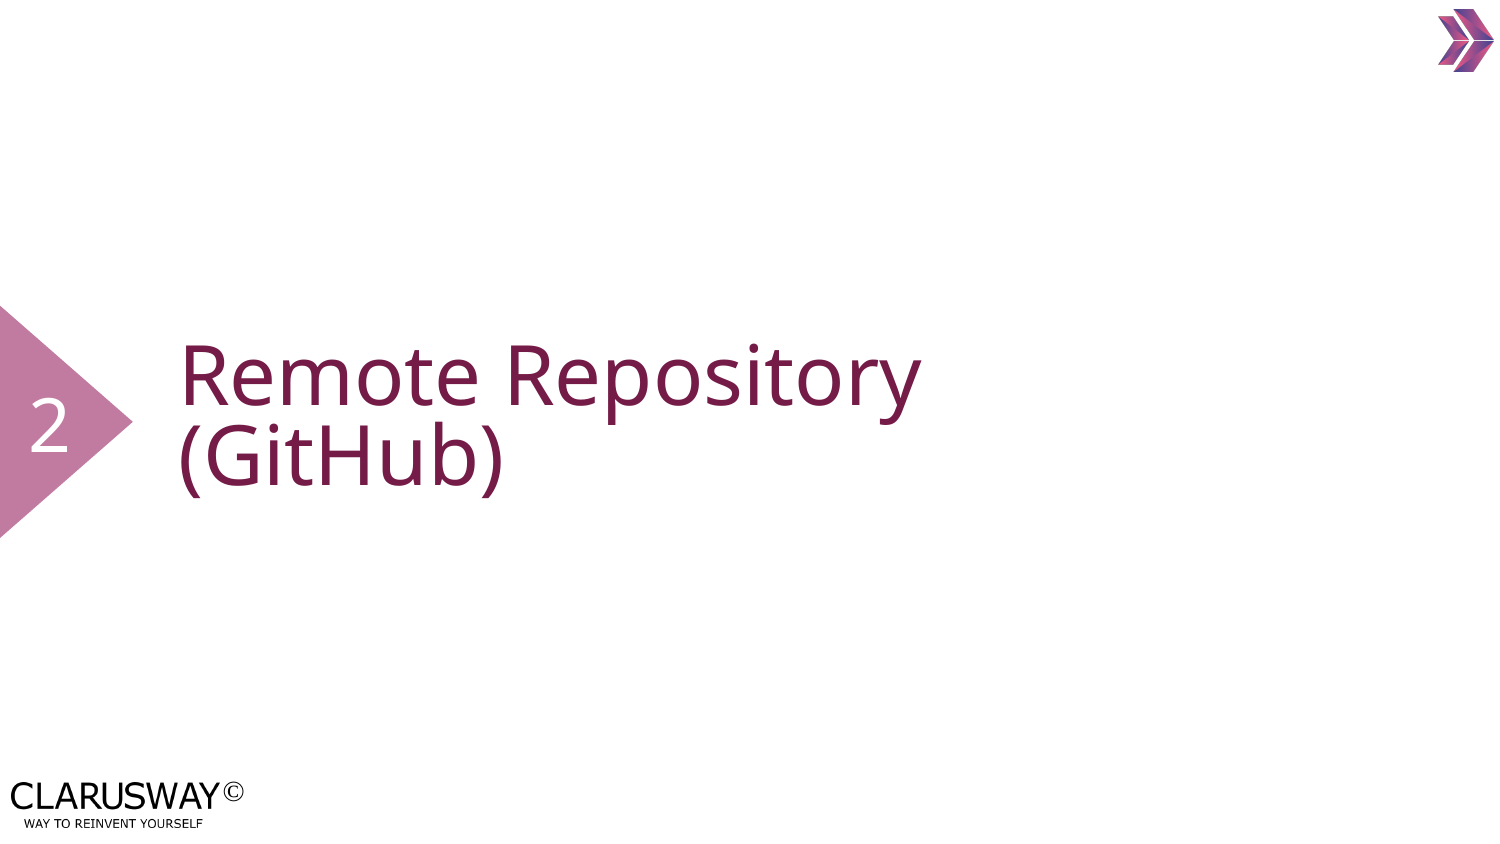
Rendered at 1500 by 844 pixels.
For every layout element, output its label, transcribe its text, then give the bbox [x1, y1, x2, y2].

title Remote Repository (GitHub) [178, 326, 1141, 517]
text_box 2 [0, 306, 100, 540]
picture [1438, 9, 1494, 72]
picture [11, 782, 220, 828]
